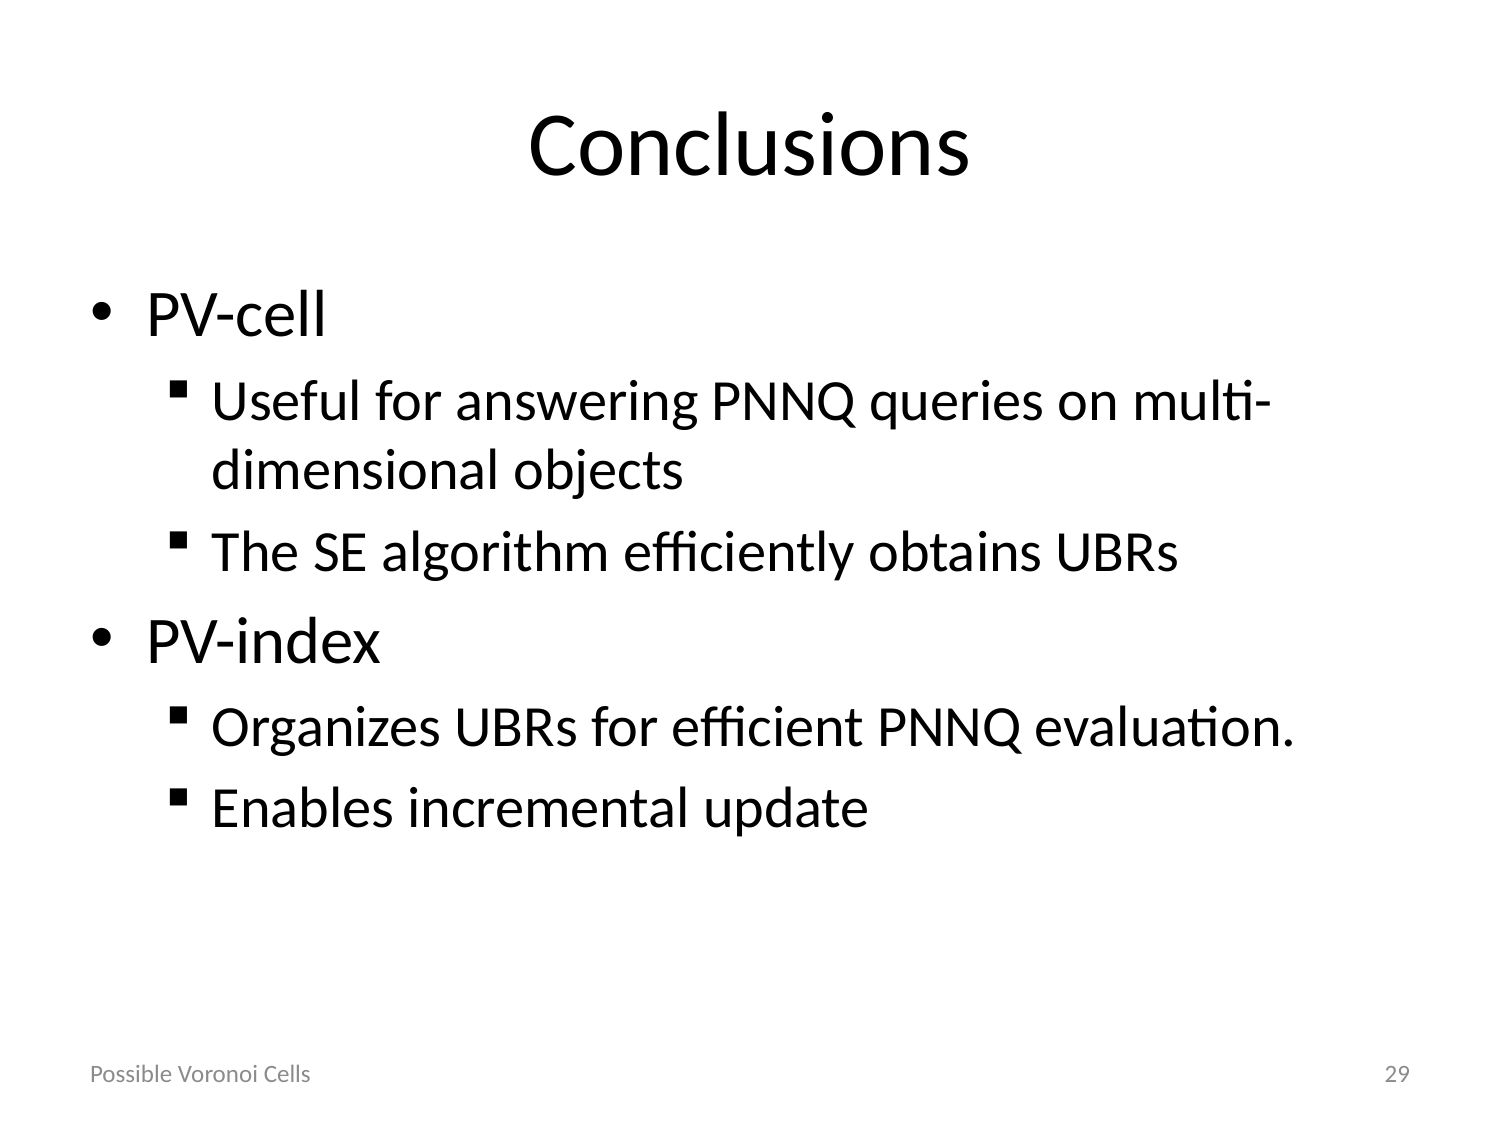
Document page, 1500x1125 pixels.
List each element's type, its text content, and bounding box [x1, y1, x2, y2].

list PV-cell Useful for answering PNNQ queries on multi-dimensional objects The SE algorithm efficiently obtains UBRs PV-index Organizes UBRs for efficient PNNQ evaluation. Enables incremental update [75, 262, 1425, 1005]
slide_number Possible Voronoi Cells [75, 1042, 425, 1103]
title Conclusions [75, 45, 1425, 233]
slide_number 29 [1074, 1042, 1425, 1103]
